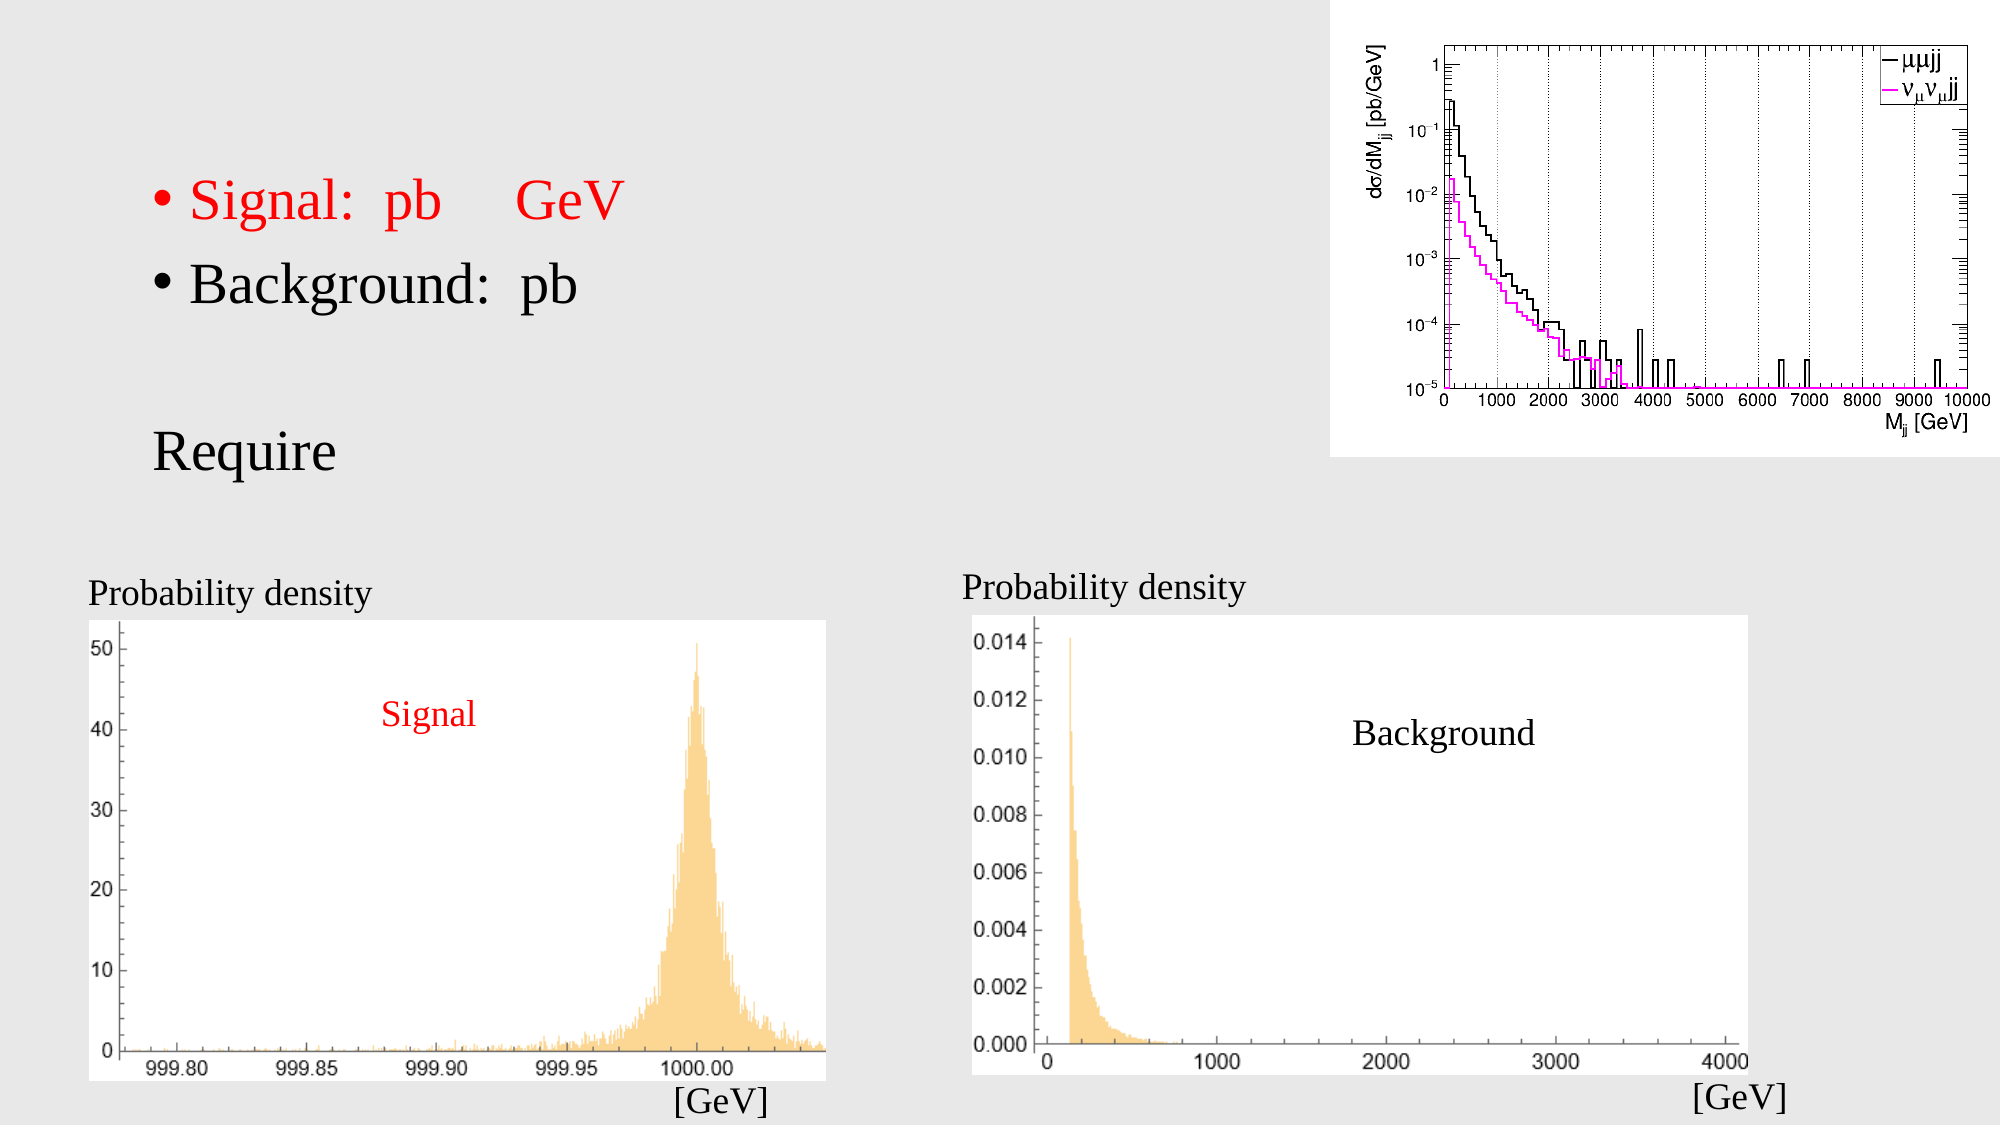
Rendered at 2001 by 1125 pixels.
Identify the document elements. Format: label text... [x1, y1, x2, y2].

text_box Probability density [73, 560, 433, 621]
text_box Probability density [947, 554, 1307, 615]
picture [88, 620, 826, 1081]
picture [1330, 0, 2000, 457]
picture [971, 614, 1748, 1076]
